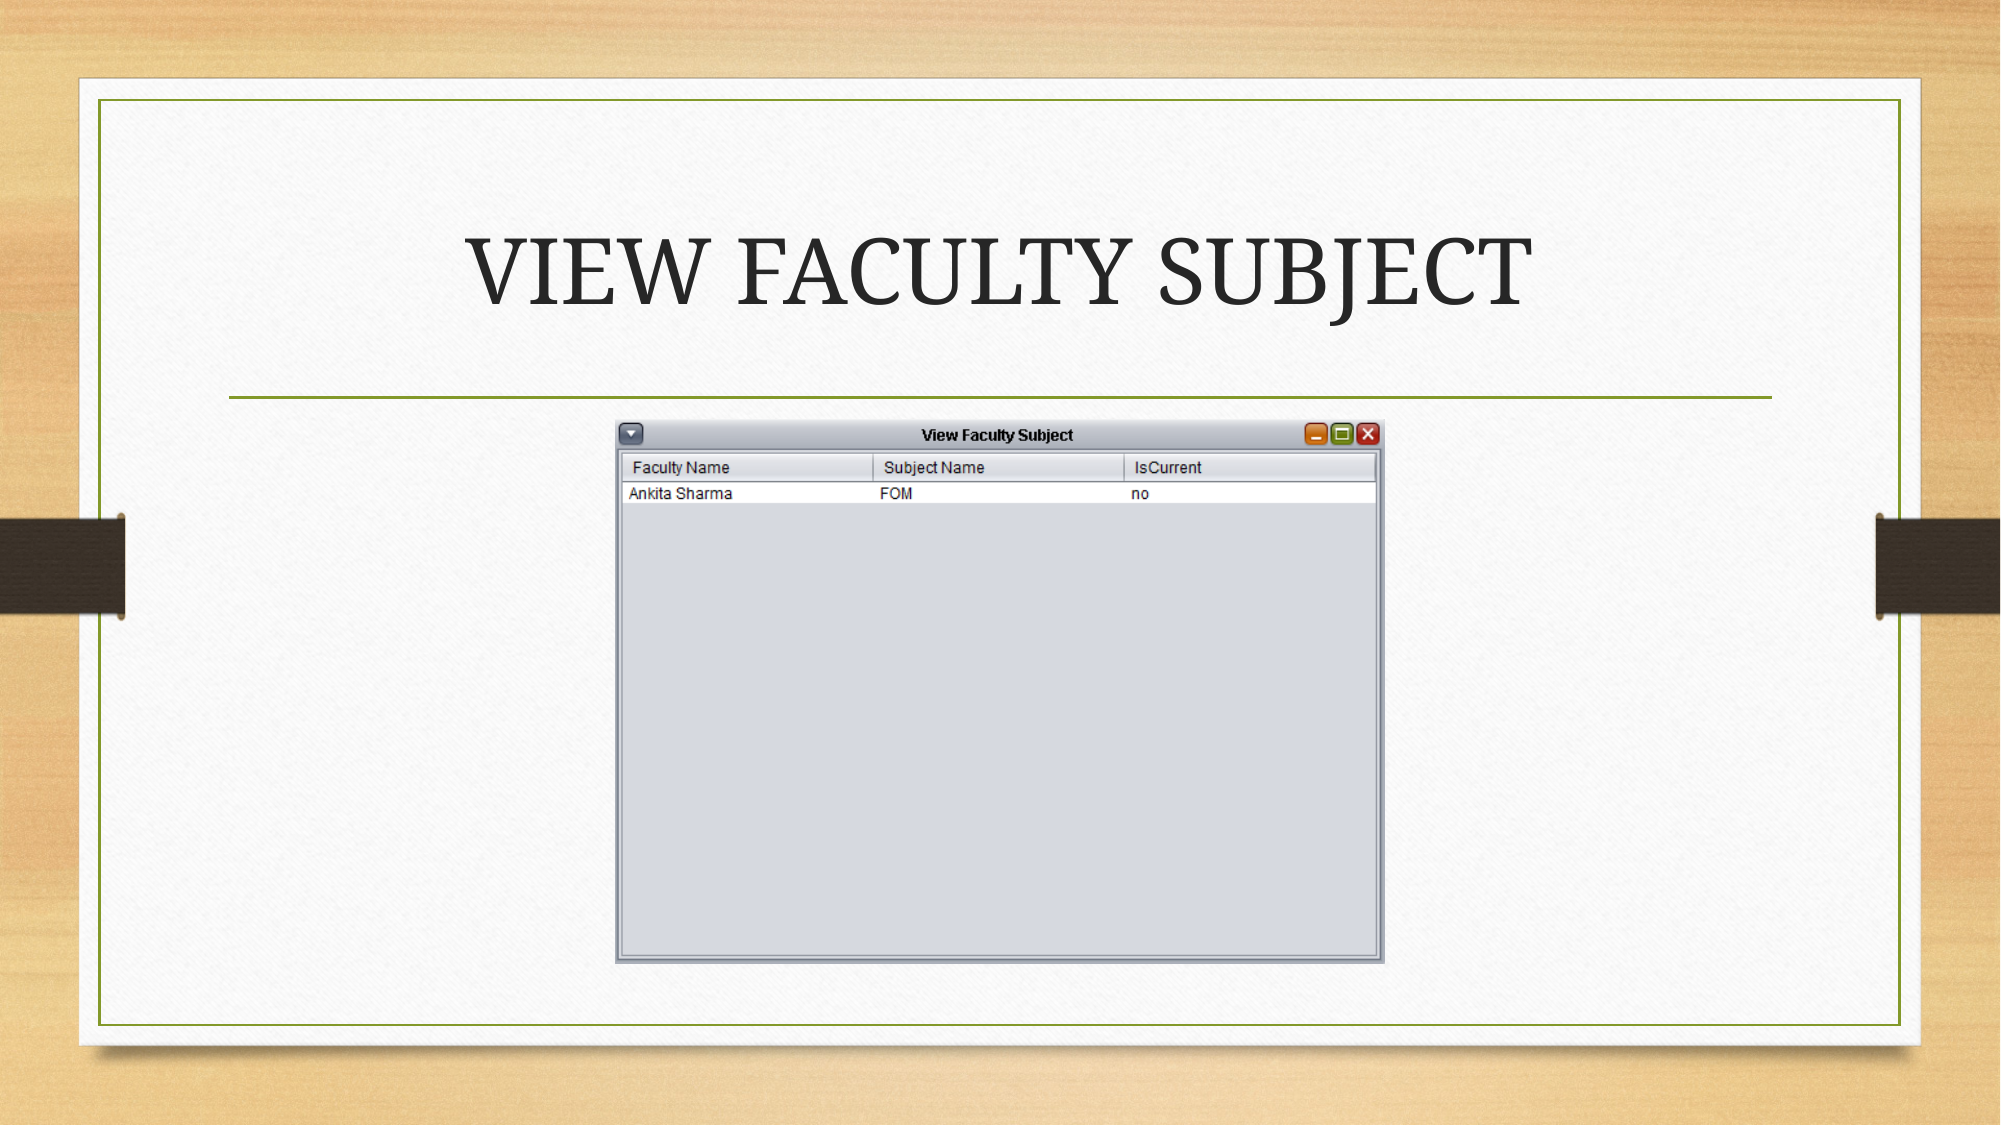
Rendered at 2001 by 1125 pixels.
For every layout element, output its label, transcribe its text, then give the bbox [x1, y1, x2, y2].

picture [0, 0, 2001, 1125]
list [615, 419, 1385, 964]
title VIEW FACULTY SUBJECT [212, 161, 1788, 375]
